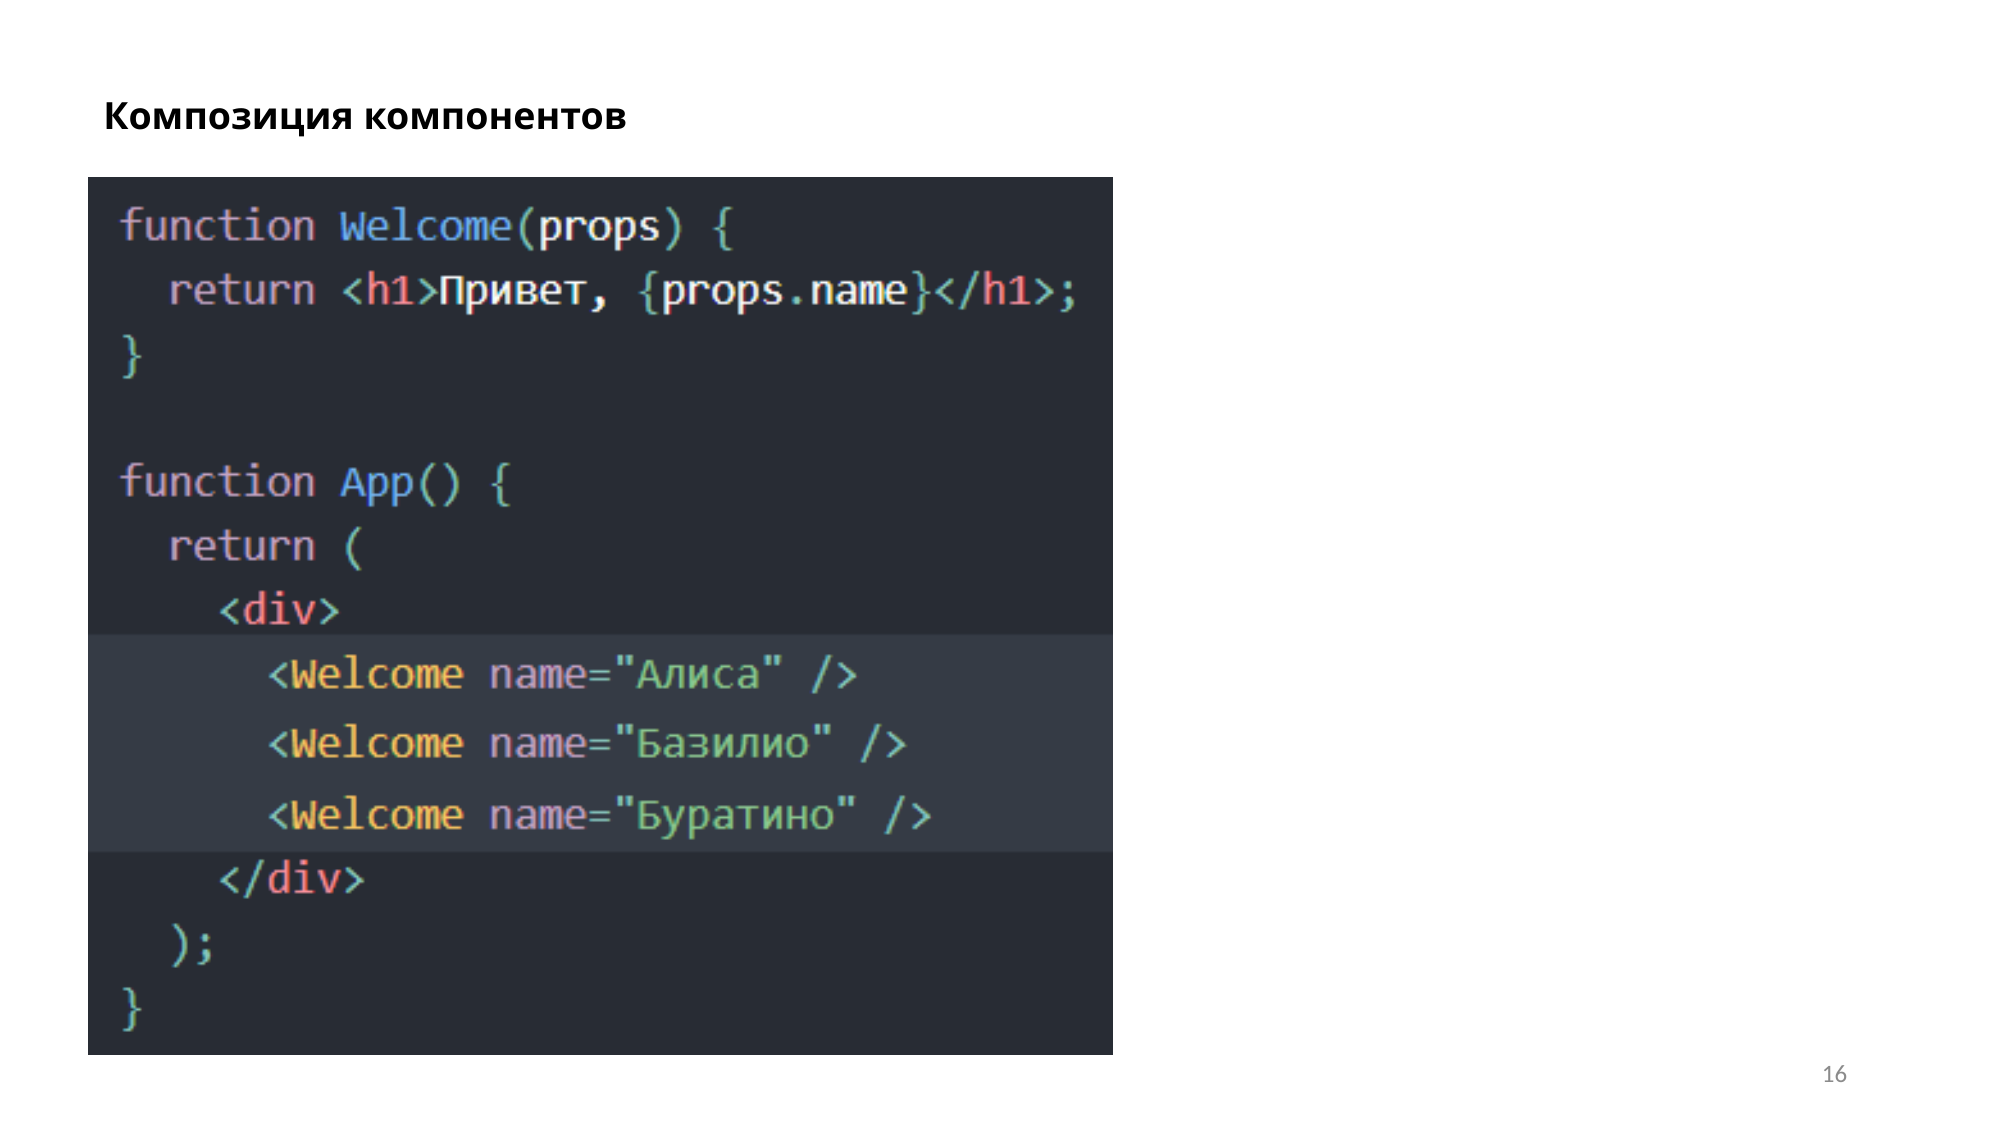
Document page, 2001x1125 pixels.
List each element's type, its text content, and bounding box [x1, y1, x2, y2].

picture [88, 177, 1113, 1055]
slide_number 16 [1412, 1042, 1863, 1103]
text_box Композиция компонентов [88, 84, 1089, 145]
